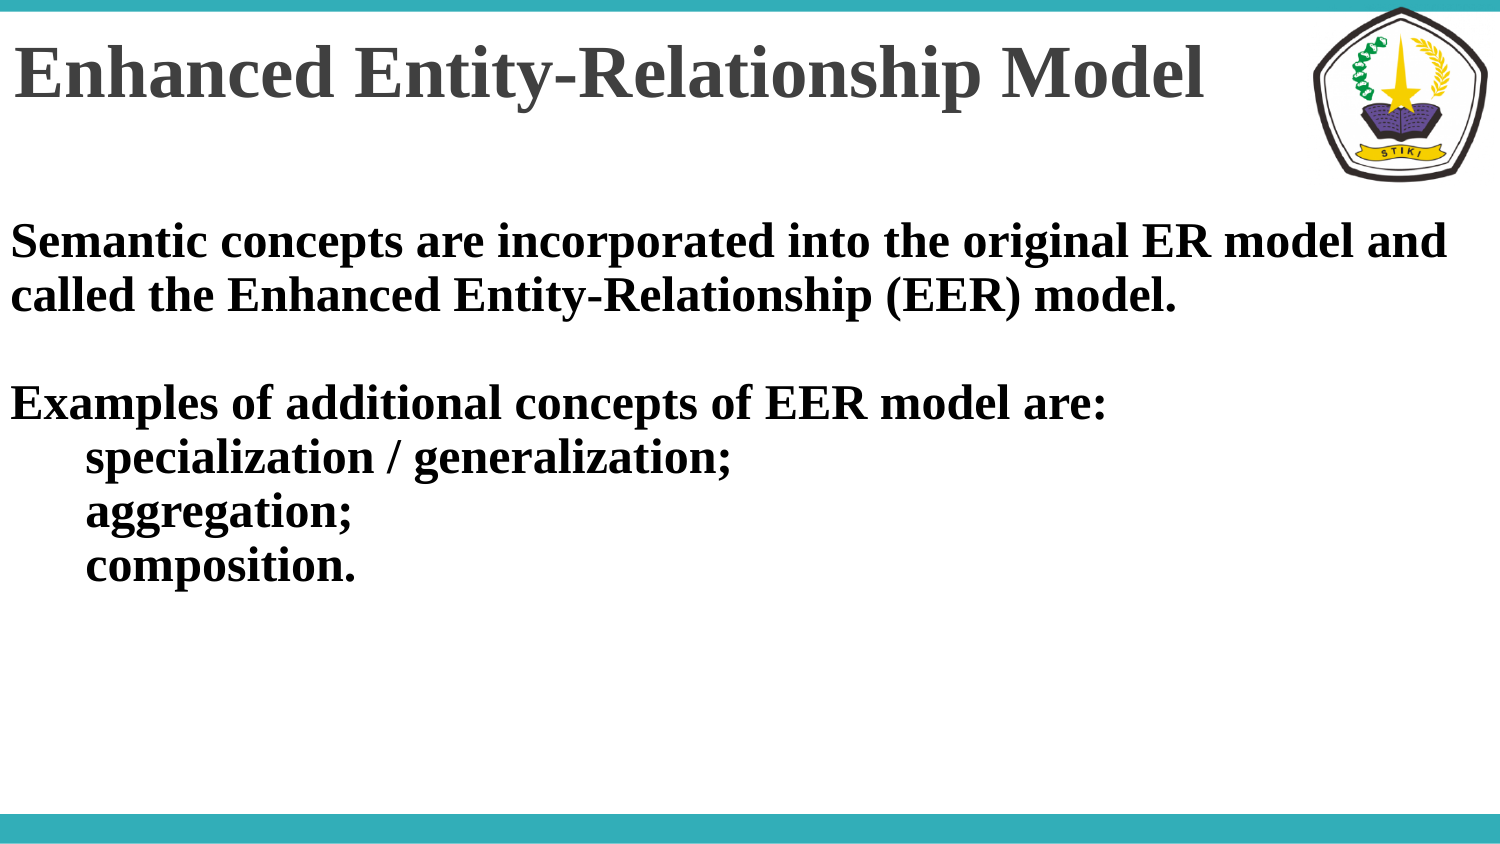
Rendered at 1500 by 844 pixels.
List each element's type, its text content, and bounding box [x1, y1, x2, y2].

list Enhanced Entity-Relationship Model [0, 20, 1302, 115]
text_box Semantic concepts are incorporated into the original ER model and called the Enhanced Entity-Relationship (EER) model. Examples of additional concepts of EER model are: specialization / generalization; aggregation; composition. [0, 207, 1495, 600]
picture [1307, 4, 1495, 187]
